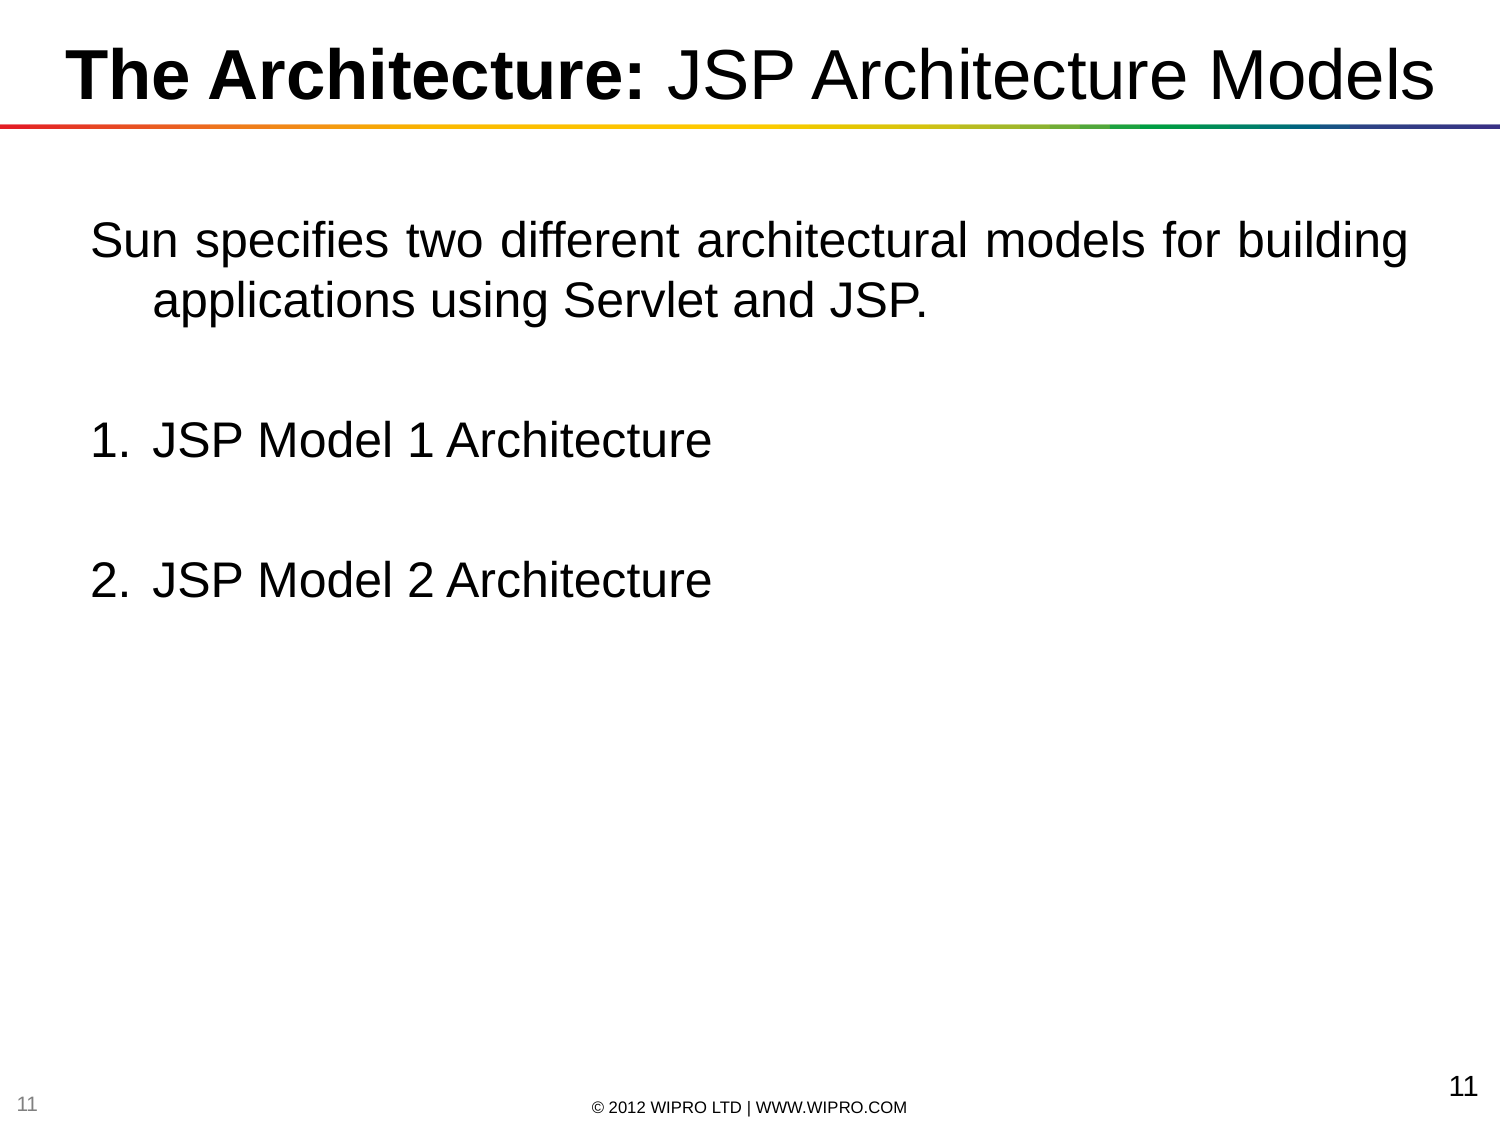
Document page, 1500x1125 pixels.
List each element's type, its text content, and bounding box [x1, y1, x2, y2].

title The Architecture: JSP Architecture Models [49, 21, 1463, 126]
slide_number 11 [1350, 1059, 1494, 1113]
list Sun specifies two different architectural models for building applications using Servlet and JSP. JSP Model 1 Architecture JSP Model 2 Architecture [74, 199, 1426, 943]
